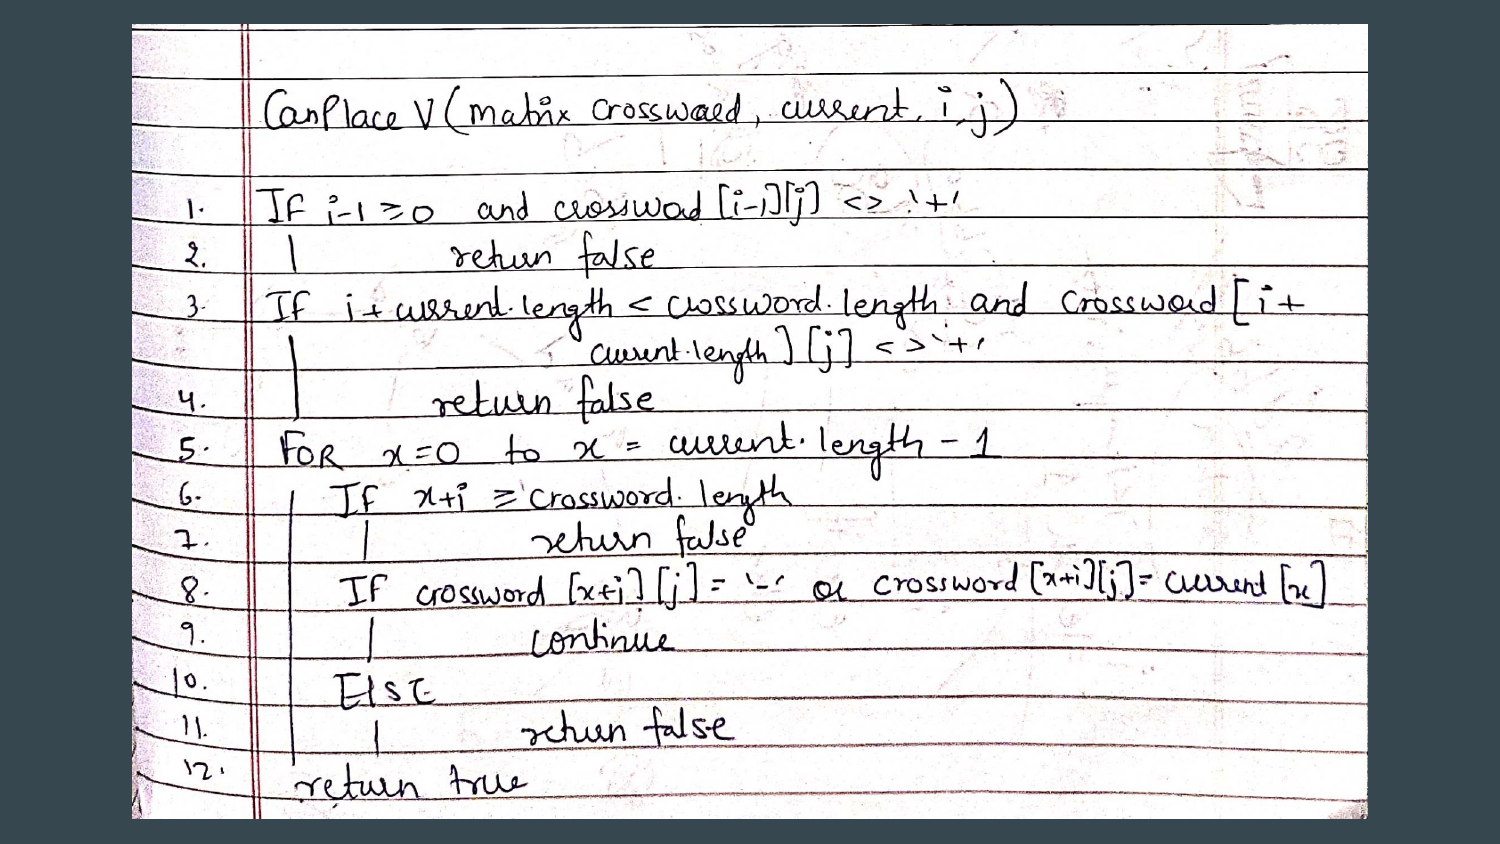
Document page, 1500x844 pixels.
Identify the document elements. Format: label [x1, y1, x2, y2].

picture [132, 24, 1368, 819]
